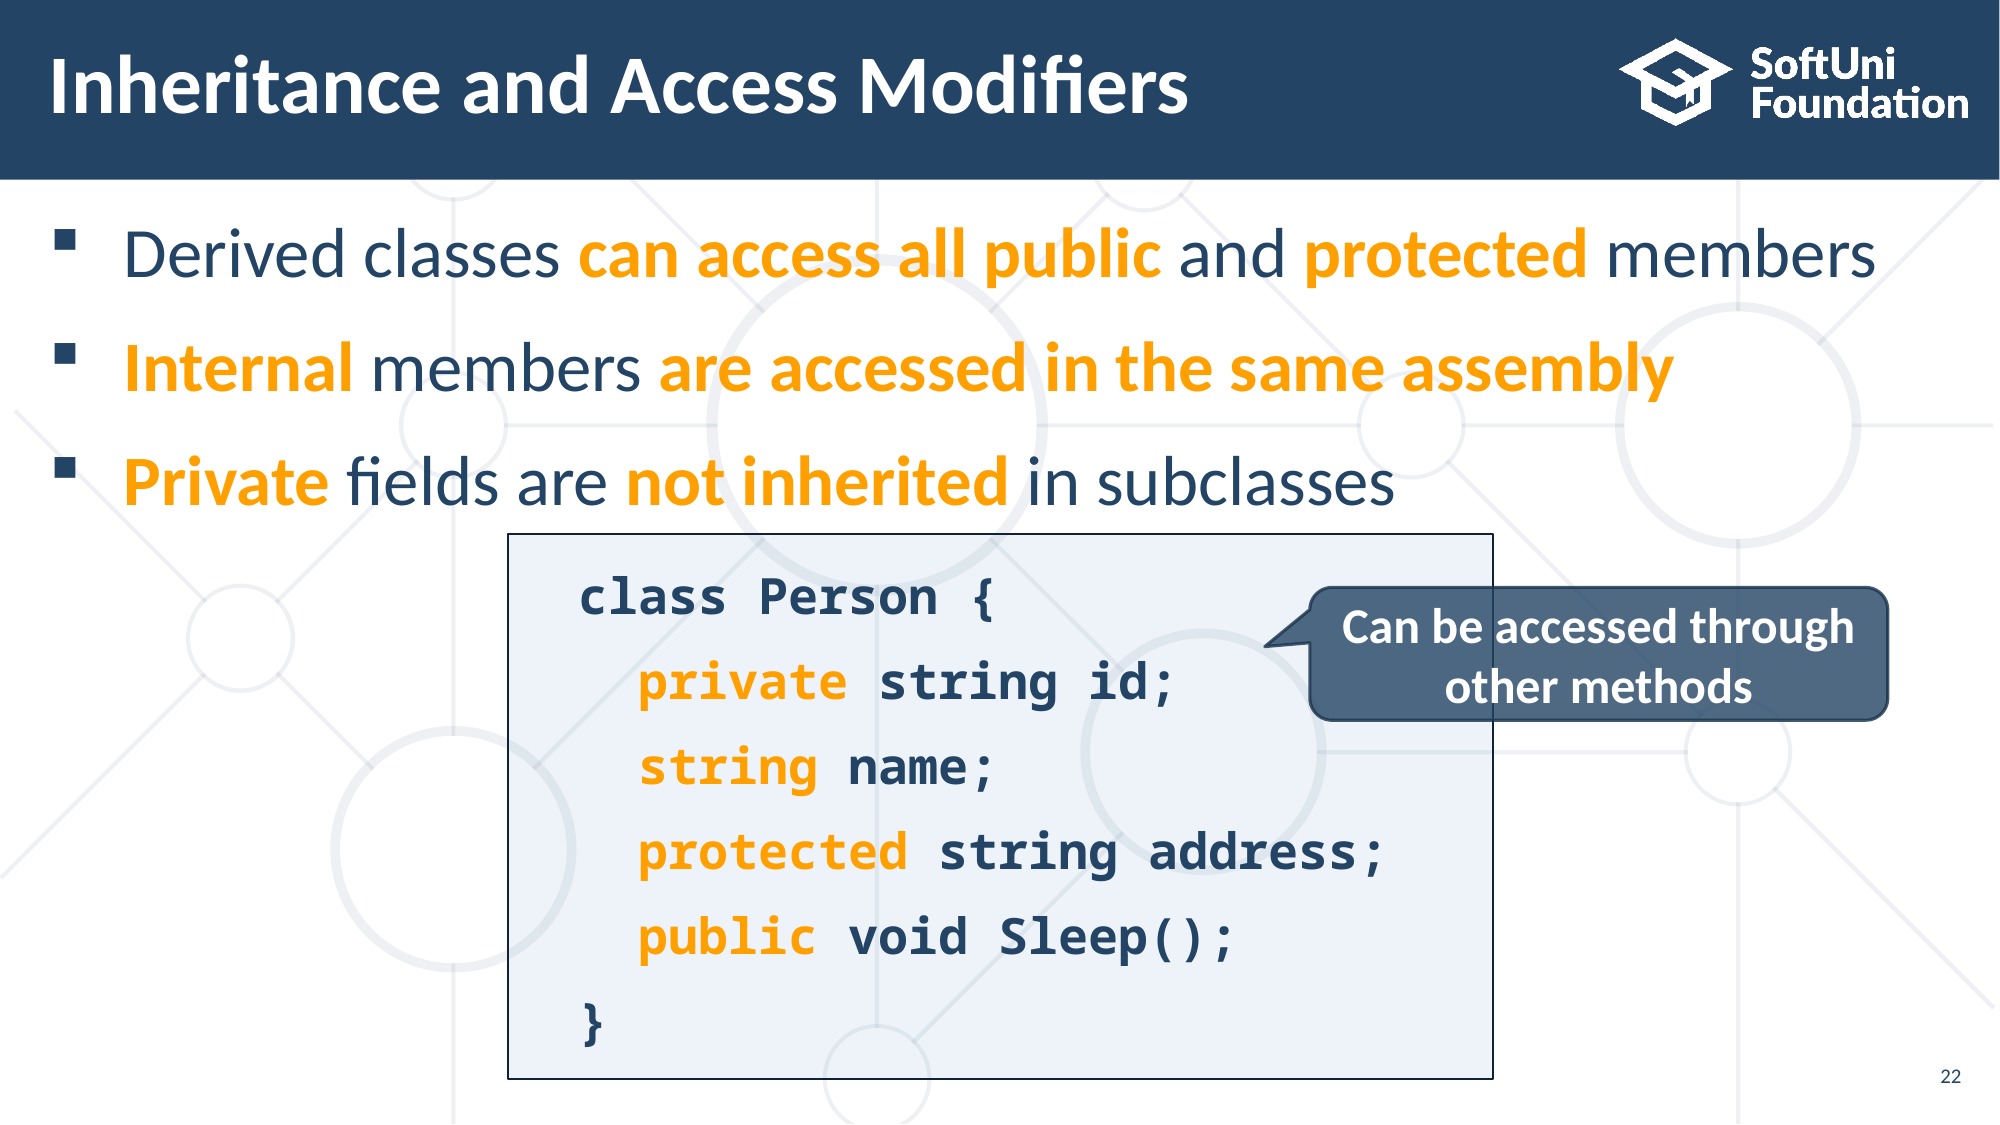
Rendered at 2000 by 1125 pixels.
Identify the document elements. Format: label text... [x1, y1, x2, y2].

text_box class Person { private string id; string name; protected string address; public void Sleep(); } [507, 533, 1493, 1080]
picture [1618, 38, 1968, 126]
list Derived classes can access all public and protected members Internal members are accessed in the same assembly Private fields are not inherited in subclasses [31, 196, 1970, 1050]
slide_number 22 [1896, 1049, 1968, 1101]
title Inheritance and Access Modifiers [31, 16, 1591, 162]
text_box Can be accessed through other methods [1262, 585, 1890, 723]
